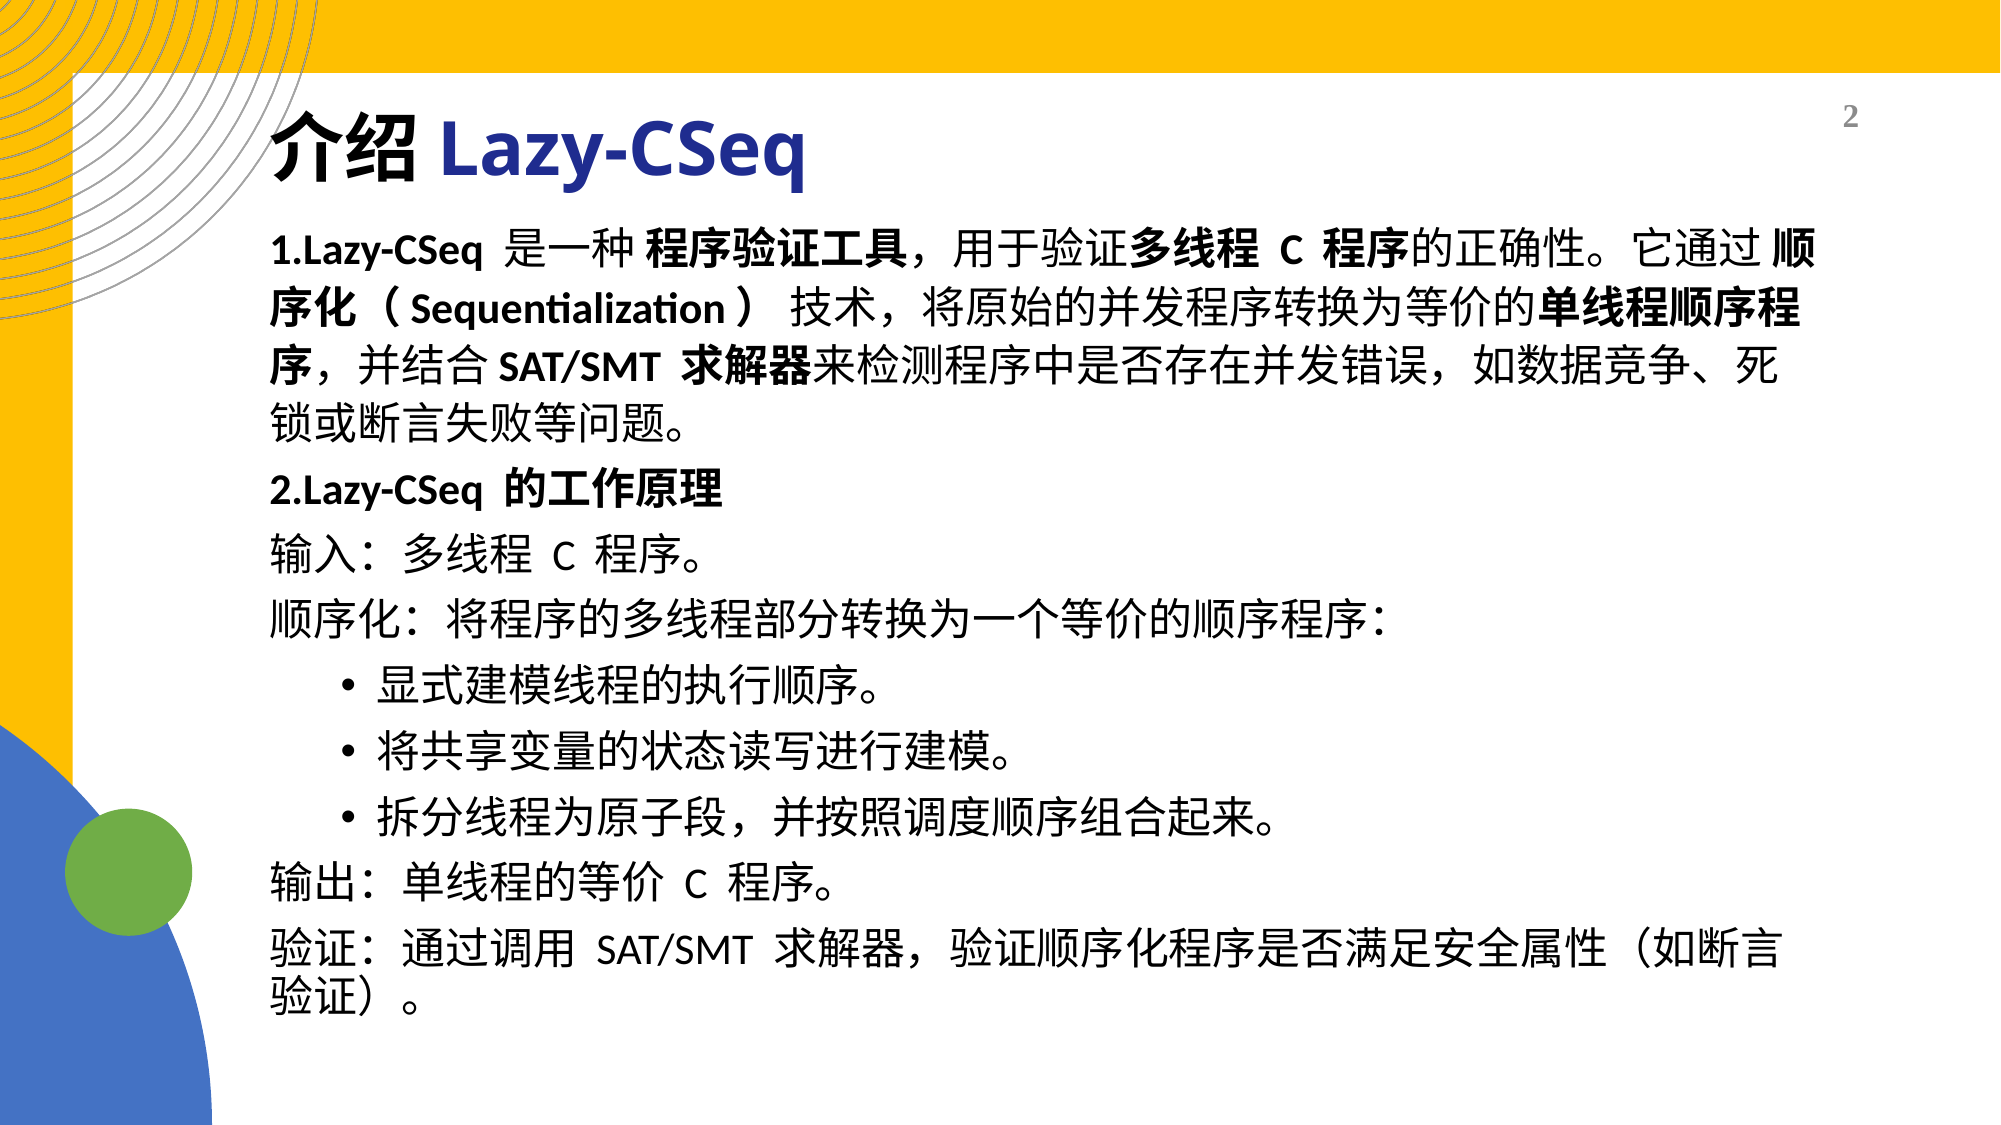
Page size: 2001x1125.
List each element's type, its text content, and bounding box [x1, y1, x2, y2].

slide_number 2 [1712, 75, 1875, 153]
picture [0, 0, 2001, 785]
title 介绍Lazy-CSeq [254, 97, 1875, 194]
list 1.Lazy-CSeq 是一种 程序验证工具，用于验证多线程 C 程序的正确性。它通过 顺序化（Sequentialization） 技术，将原始的并发程序转换为等价的单线程顺序程序，并结合SAT/SMT 求解器来检测程序中是否存在并发错误，如数据竞争、死锁或断言失败等问题。 2.Lazy-CSeq 的工作原理 输入：多线程 C 程序。 顺序化：将程序的多线程部分转换为一个等价的顺序程序： 显式建模线程的执行顺序。 将共享变量的状态读写进行建模。 拆分线程为原子段，并按照调度顺序组合起来。 输出：单线程的等价 C 程序。 验证：通过调用 SAT/SMT 求解器，验证顺序化程序是否满足安全属性（如断言验证）。 [254, 215, 1835, 1028]
